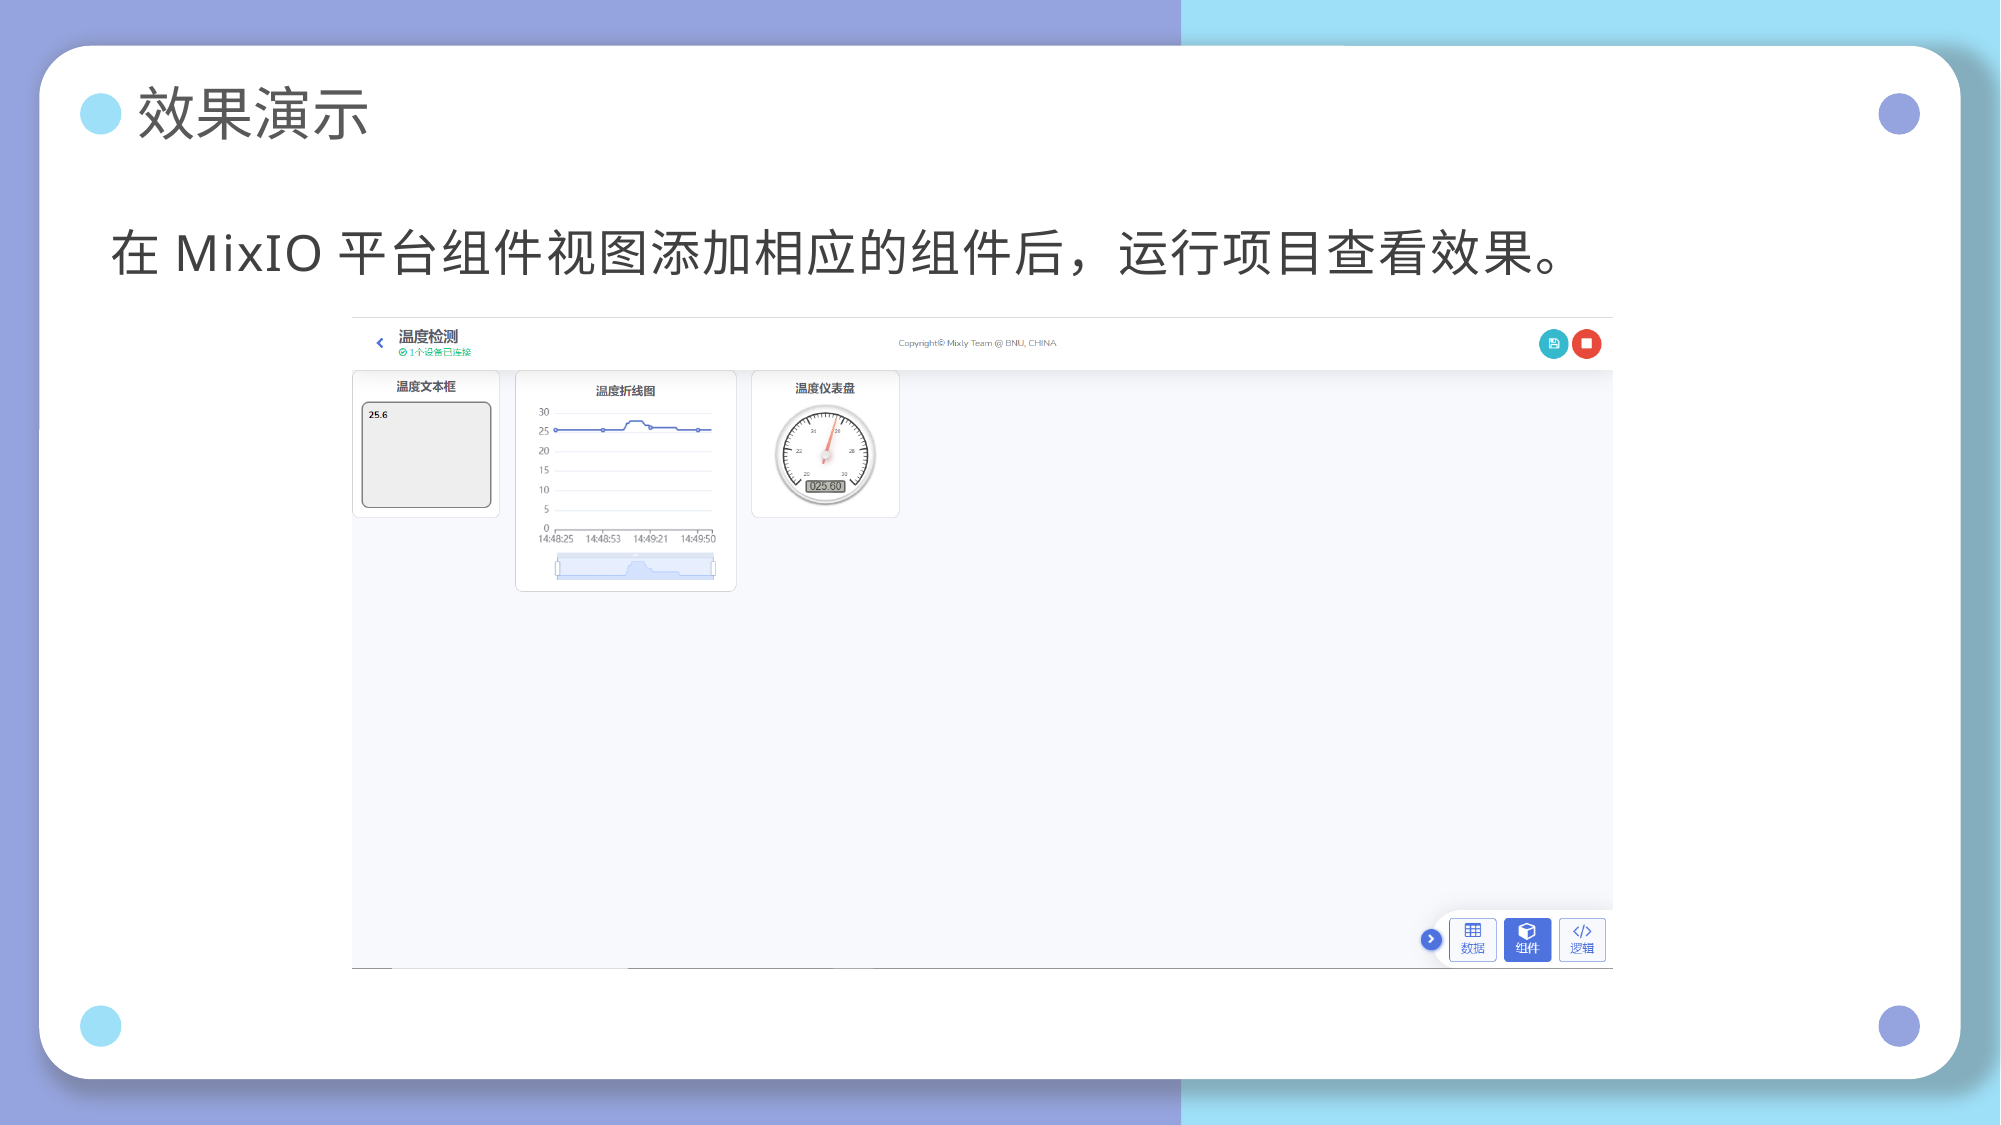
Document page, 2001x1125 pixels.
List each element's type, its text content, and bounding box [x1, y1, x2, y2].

title 效果演示 [137, 77, 976, 157]
list 在MixIO平台组件视图添加相应的组件后，运行项目查看效果。 [110, 196, 1762, 446]
picture [352, 317, 1613, 969]
